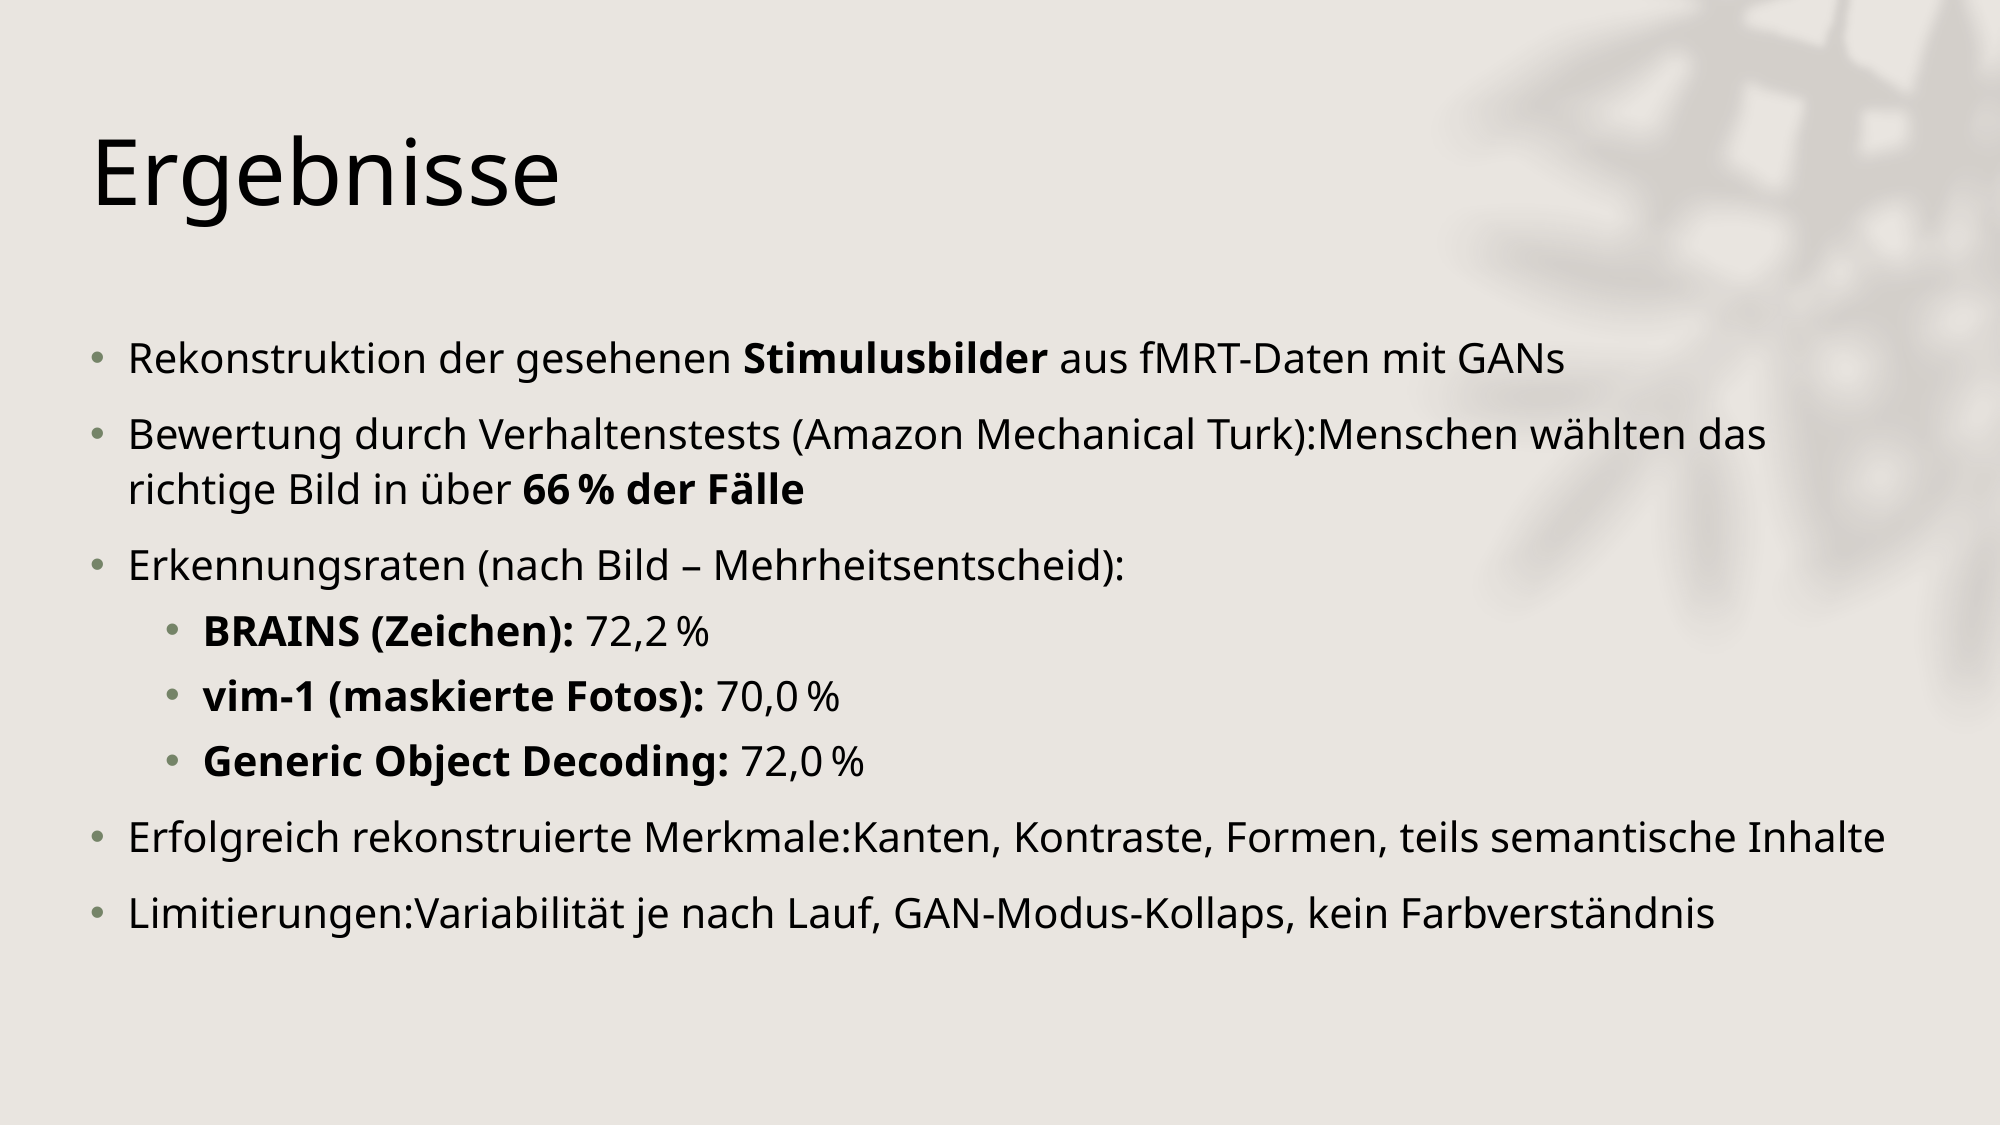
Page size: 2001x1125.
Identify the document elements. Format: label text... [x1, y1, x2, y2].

list Rekonstruktion der gesehenen Stimulusbilder aus fMRT-Daten mit GANs Bewertung durch Verhaltenstests (Amazon Mechanical Turk):Menschen wählten das richtige Bild in über 66 % der Fälle Erkennungsraten (nach Bild – Mehrheitsentscheid): BRAINS (Zeichen): 72,2 % vim-1 (maskierte Fotos): 70,0 % Generic Object Decoding: 72,0 % Erfolgreich rekonstruierte Merkmale:Kanten, Kontraste, Formen, teils semantische Inhalte Limitierungen:Variabilität je nach Lauf, GAN-Modus-Kollaps, kein Farbverständnis [75, 319, 1925, 1009]
title Ergebnisse [75, 60, 1863, 278]
